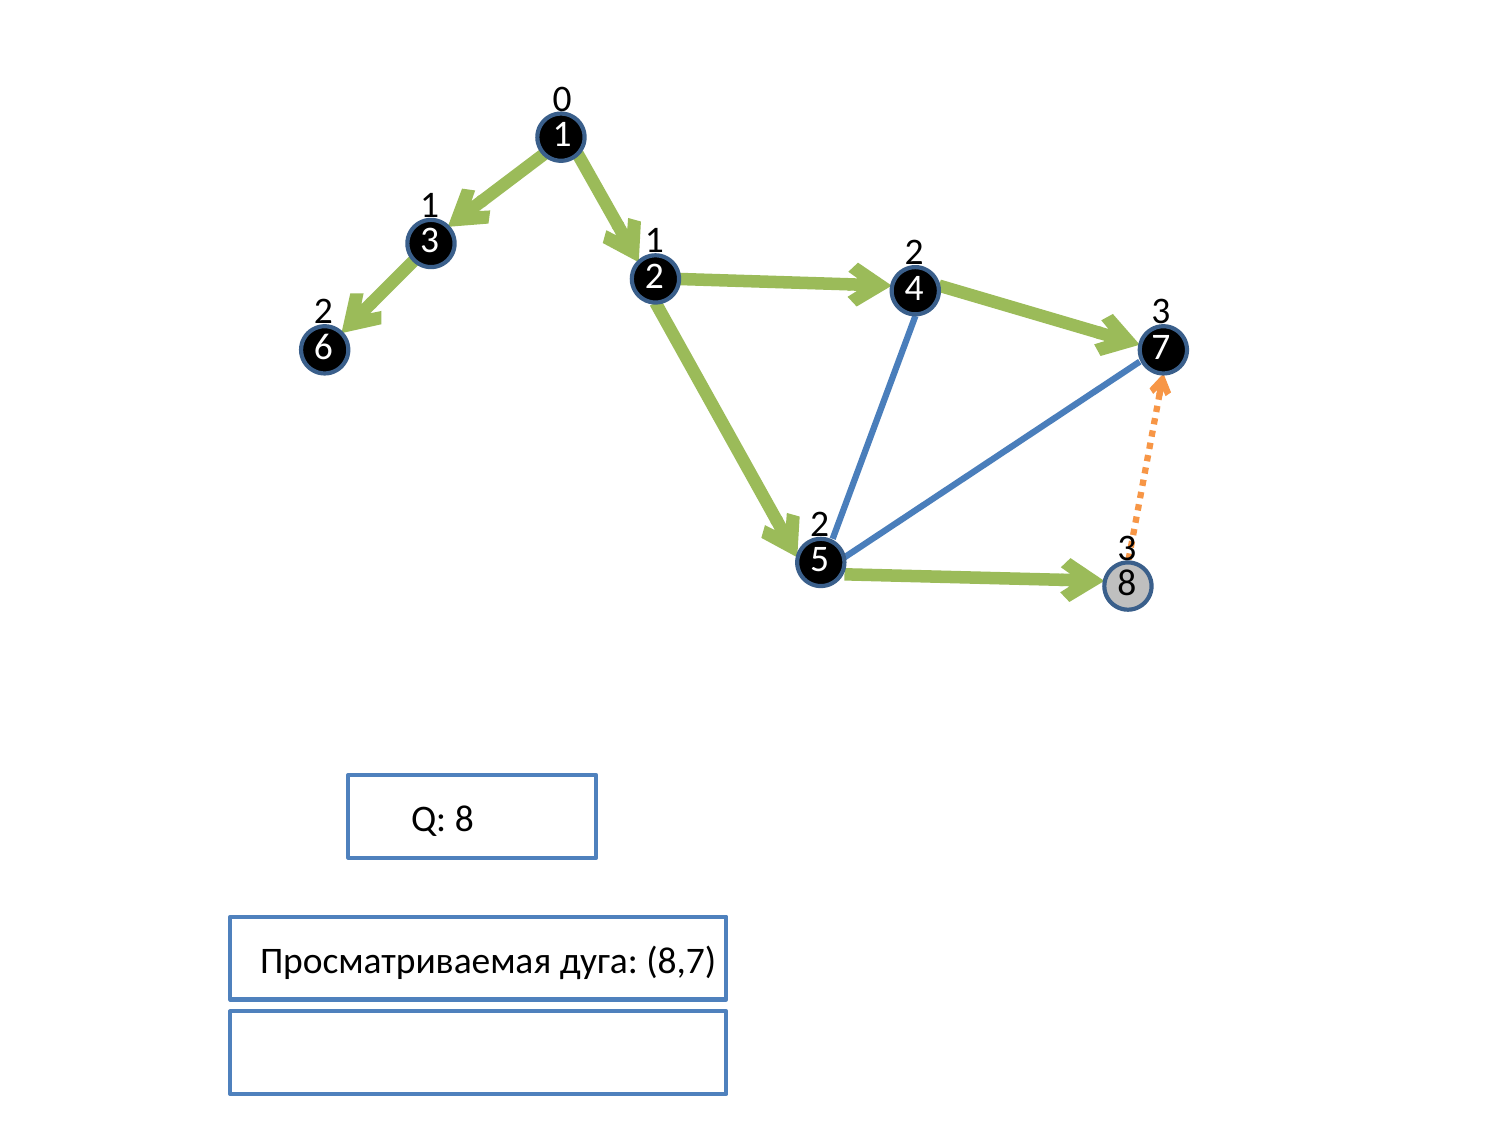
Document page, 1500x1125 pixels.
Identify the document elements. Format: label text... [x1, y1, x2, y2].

text_box [228, 915, 728, 1002]
text_box [1186, 337, 1190, 362]
text_box 3 [1136, 278, 1186, 314]
text_box 1 [645, 208, 679, 243]
text_box [228, 1009, 728, 1096]
text_box 6 [299, 314, 348, 375]
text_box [577, 153, 639, 263]
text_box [447, 153, 545, 227]
text_box 4 [889, 255, 939, 315]
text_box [832, 315, 916, 540]
text_box 5 [795, 527, 845, 587]
text_box 0 [537, 66, 587, 101]
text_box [655, 302, 798, 558]
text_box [938, 285, 1140, 345]
text_box 2 [629, 243, 679, 304]
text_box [844, 361, 1140, 558]
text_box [844, 574, 1105, 582]
text_box 7 [1136, 314, 1186, 375]
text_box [1143, 373, 1164, 563]
text_box Просматриваемая дуга: (8,7) [245, 928, 732, 989]
text_box 2 [802, 491, 827, 527]
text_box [341, 259, 415, 334]
text_box 2 [889, 219, 939, 255]
text_box 2 [299, 278, 336, 314]
text_box [346, 773, 598, 860]
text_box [678, 278, 892, 286]
text_box 1 [405, 172, 442, 208]
text_box 3 [405, 208, 455, 268]
text_box 1 [537, 101, 587, 162]
text_box 8 [1102, 566, 1152, 611]
text_box Q: 8 [396, 786, 489, 847]
